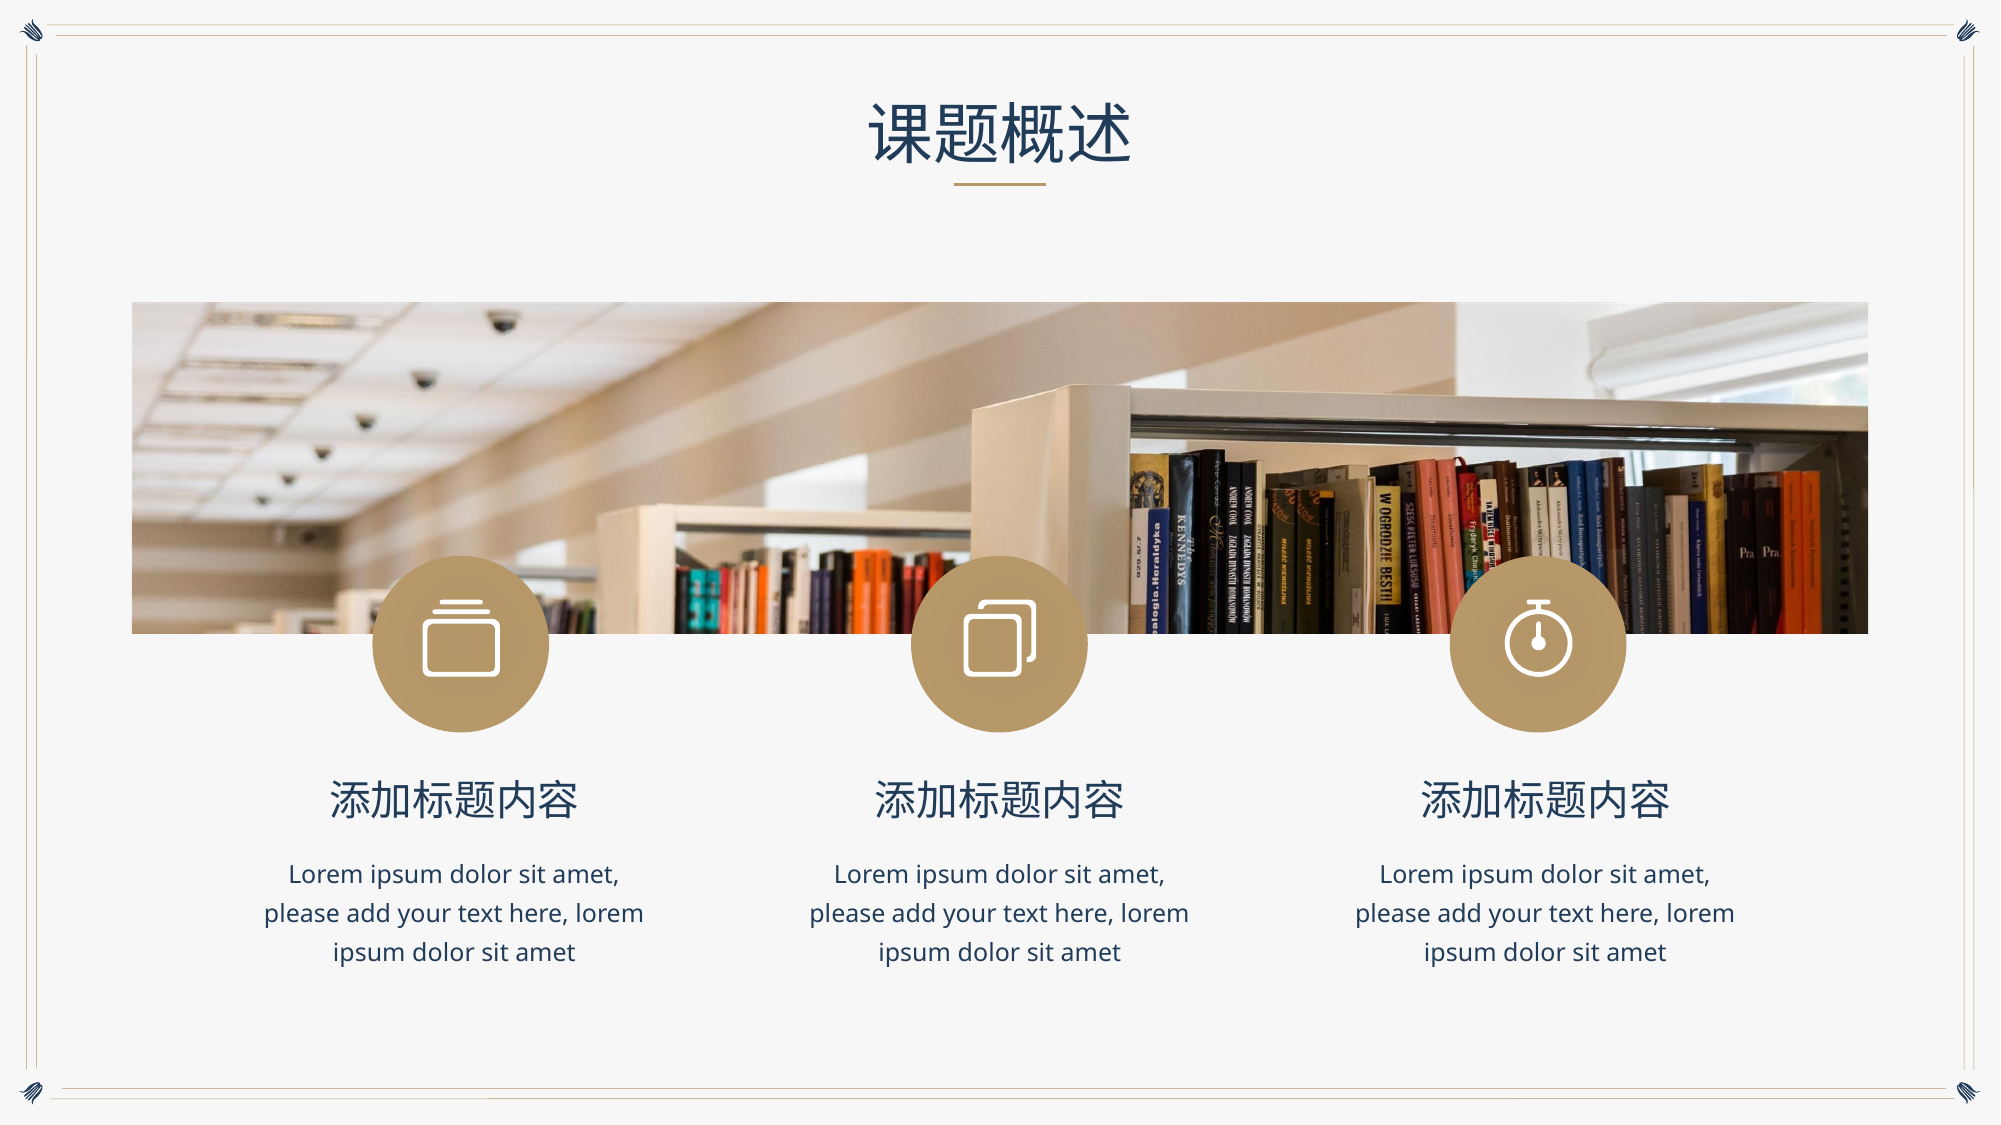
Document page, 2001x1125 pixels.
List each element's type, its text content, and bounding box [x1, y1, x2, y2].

text_box Lorem ipsum dolor sit amet, please add your text here, lorem ipsum dolor sit amet [233, 842, 676, 974]
text_box 添加标题内容 [1405, 765, 1686, 831]
text_box 课题概述 [851, 84, 1149, 180]
text_box [1448, 634, 1628, 734]
text_box Lorem ipsum dolor sit amet, please add your text here, lorem ipsum dolor sit amet [1324, 842, 1767, 974]
text_box [371, 634, 551, 734]
text_box 添加标题内容 [314, 765, 595, 831]
text_box [421, 634, 501, 678]
text_box [910, 634, 1089, 734]
text_box [1503, 634, 1574, 678]
picture [131, 302, 1869, 634]
text_box Lorem ipsum dolor sit amet, please add your text here, lorem ipsum dolor sit amet [778, 842, 1221, 974]
text_box [1025, 634, 1038, 664]
text_box [962, 634, 1023, 678]
text_box 添加标题内容 [859, 765, 1141, 831]
